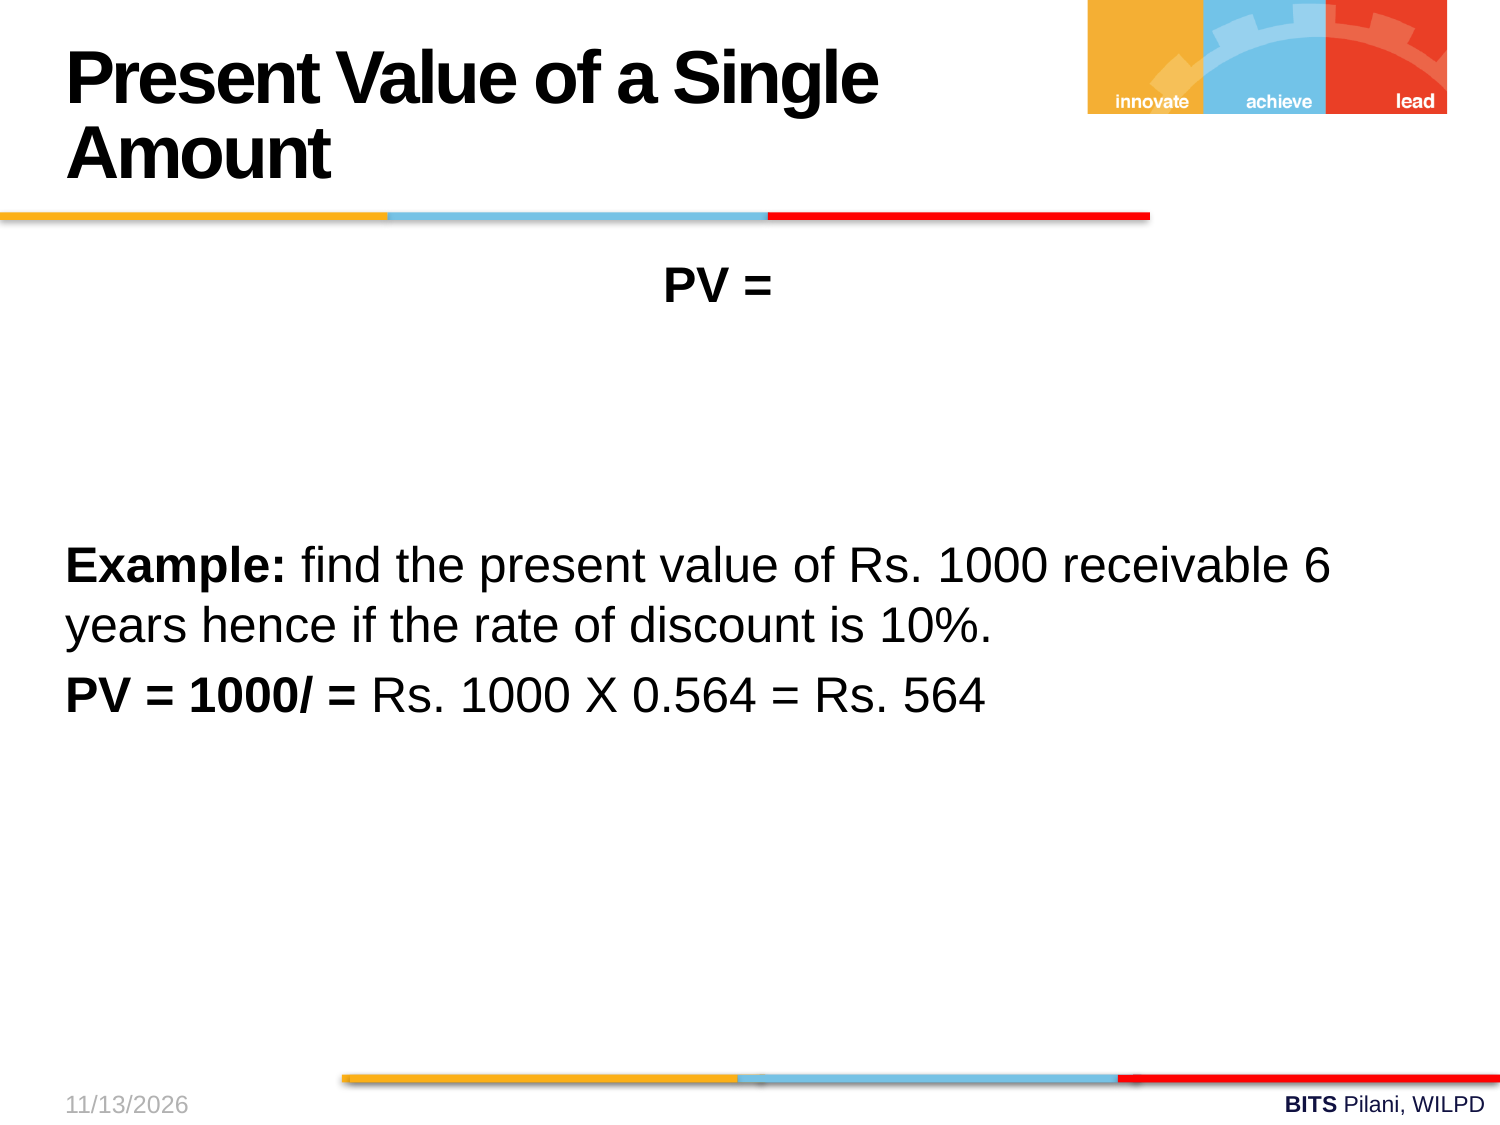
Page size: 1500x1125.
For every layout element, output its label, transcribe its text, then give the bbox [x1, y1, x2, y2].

picture [1087, 0, 1448, 114]
list Present Value of a Single Amount [50, 24, 1088, 213]
slide_number 10-Aug-24 [50, 1082, 400, 1125]
